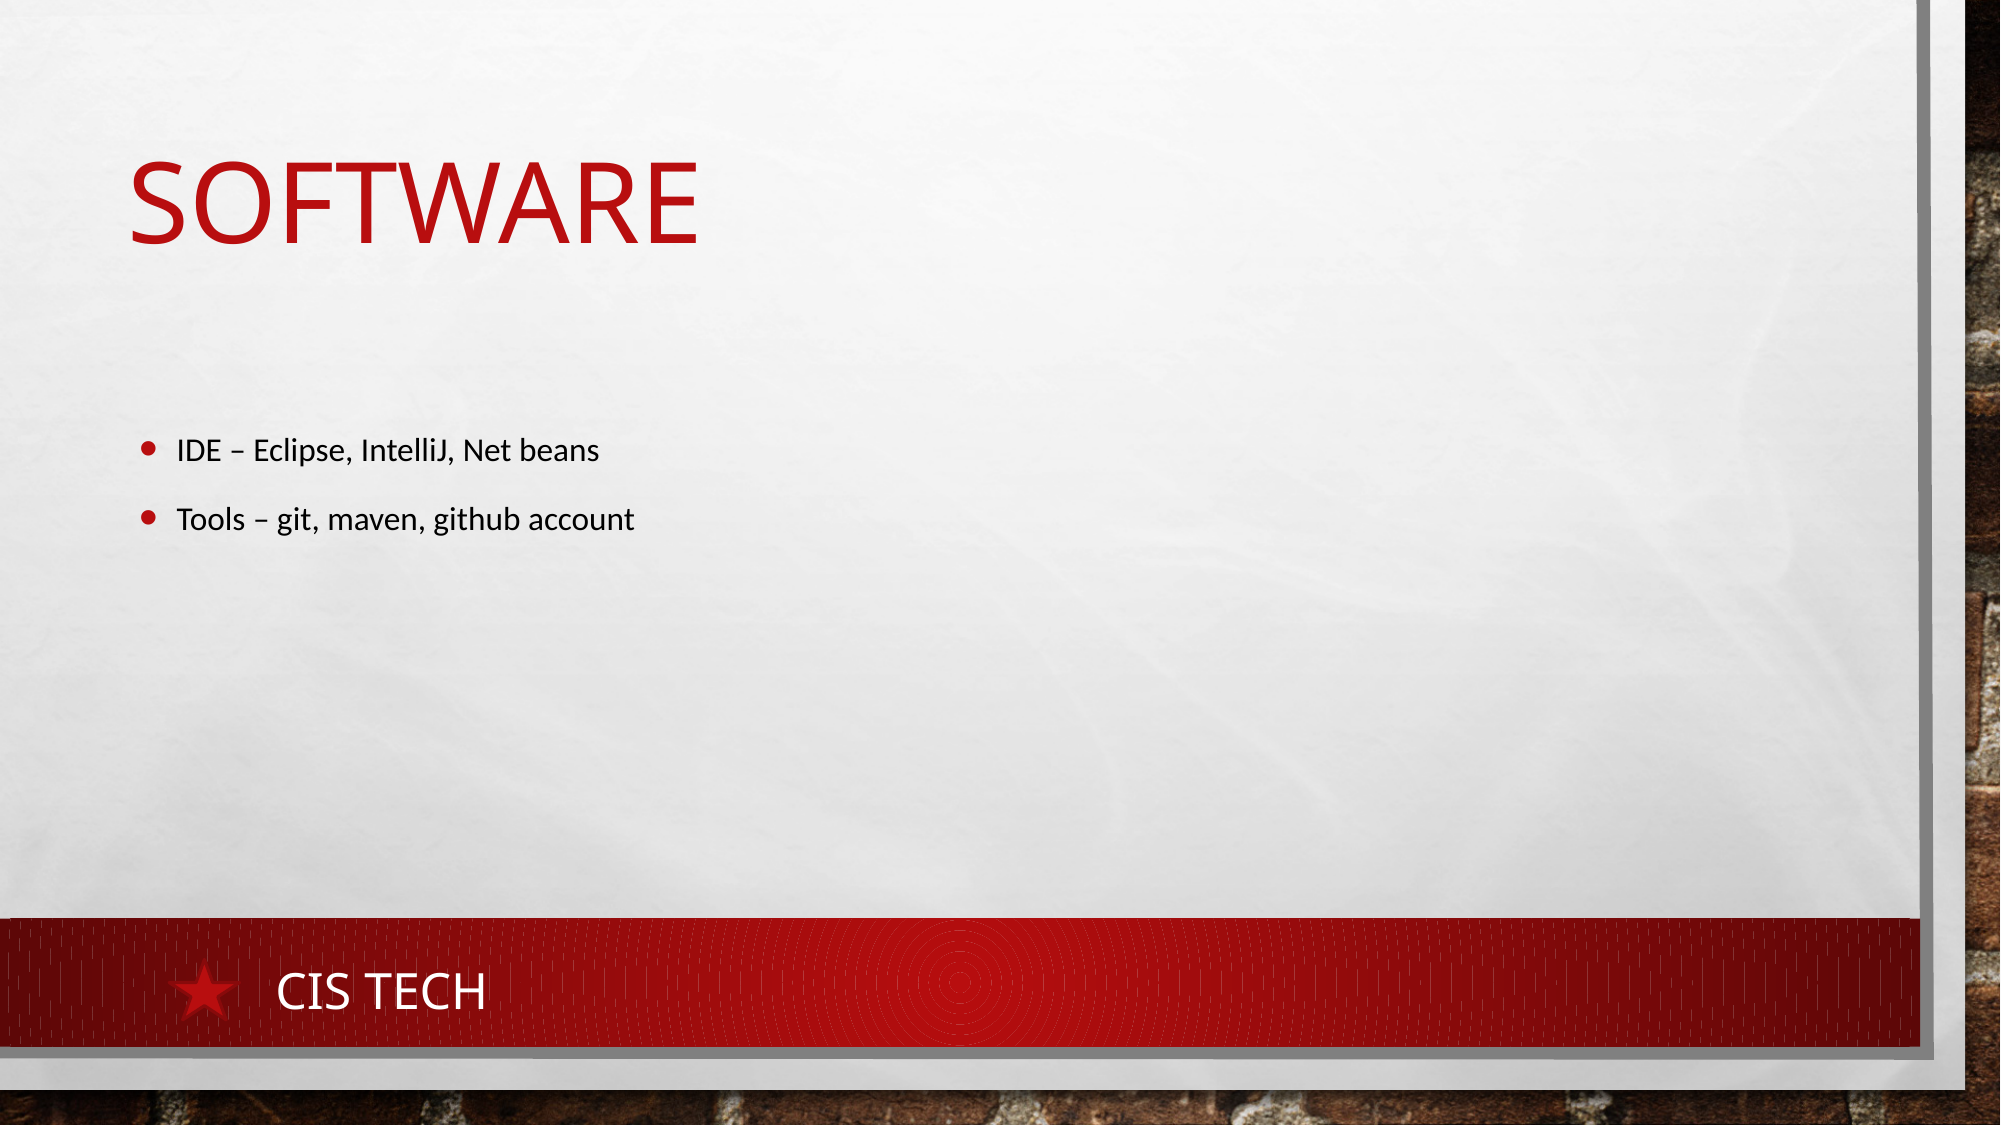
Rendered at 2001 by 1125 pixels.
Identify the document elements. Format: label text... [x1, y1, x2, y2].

title SOFTWARE [112, 112, 1818, 302]
text_box [167, 957, 242, 1022]
picture [0, 0, 2000, 1125]
list IDE – Eclipse, IntelliJ, Net beans Tools – git, maven, github account [124, 206, 1830, 751]
text_box CIS TECH [260, 951, 1096, 1027]
